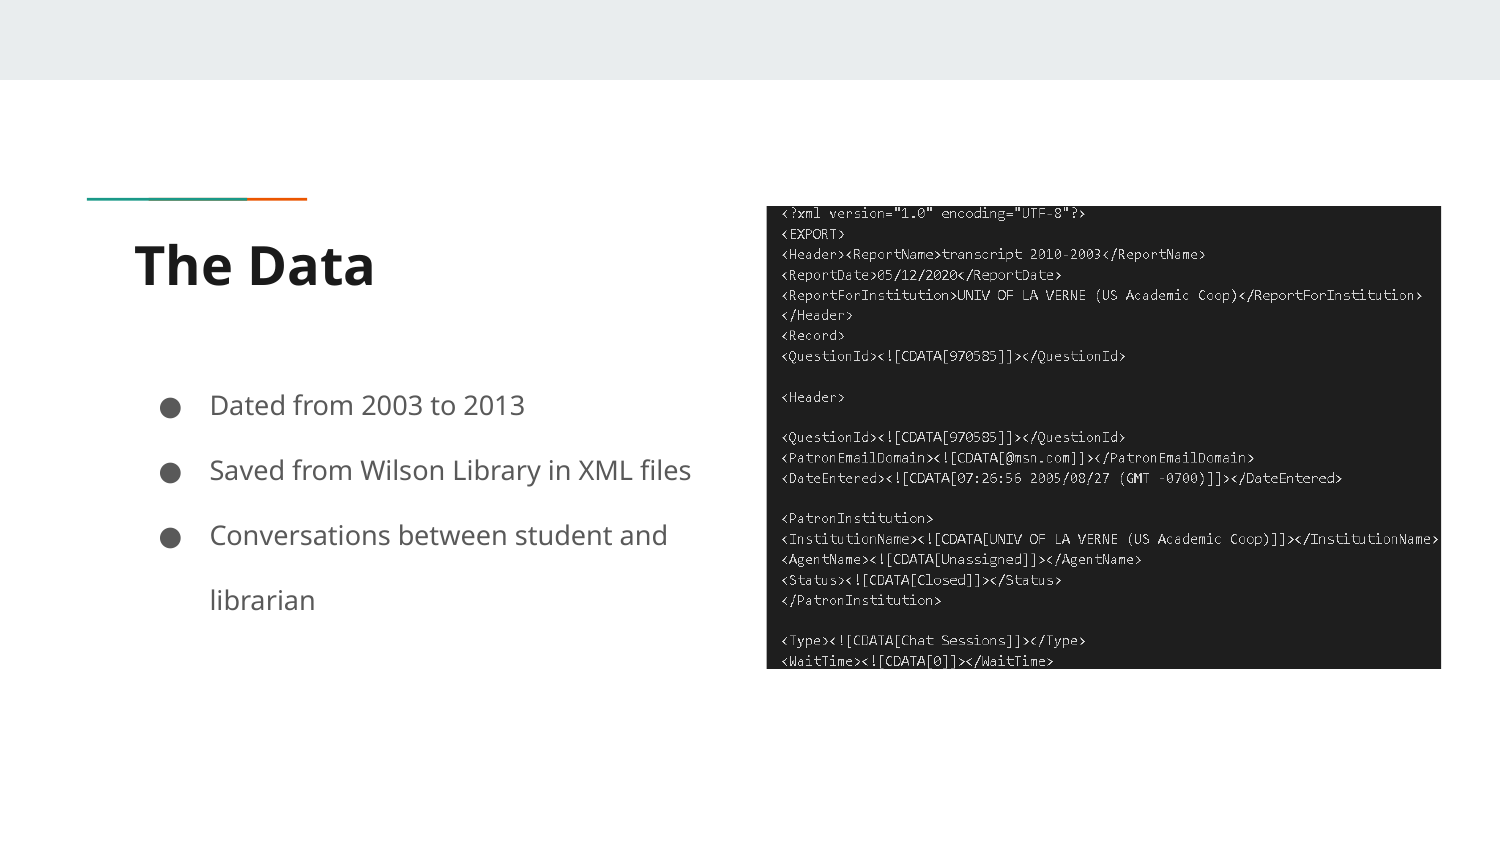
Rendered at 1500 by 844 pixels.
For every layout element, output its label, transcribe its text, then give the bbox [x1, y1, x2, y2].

title The Data [119, 216, 761, 305]
list Dated from 2003 to 2013 Saved from Wilson Library in XML files Conversations between student and librarian [119, 341, 746, 712]
picture [766, 206, 1442, 669]
